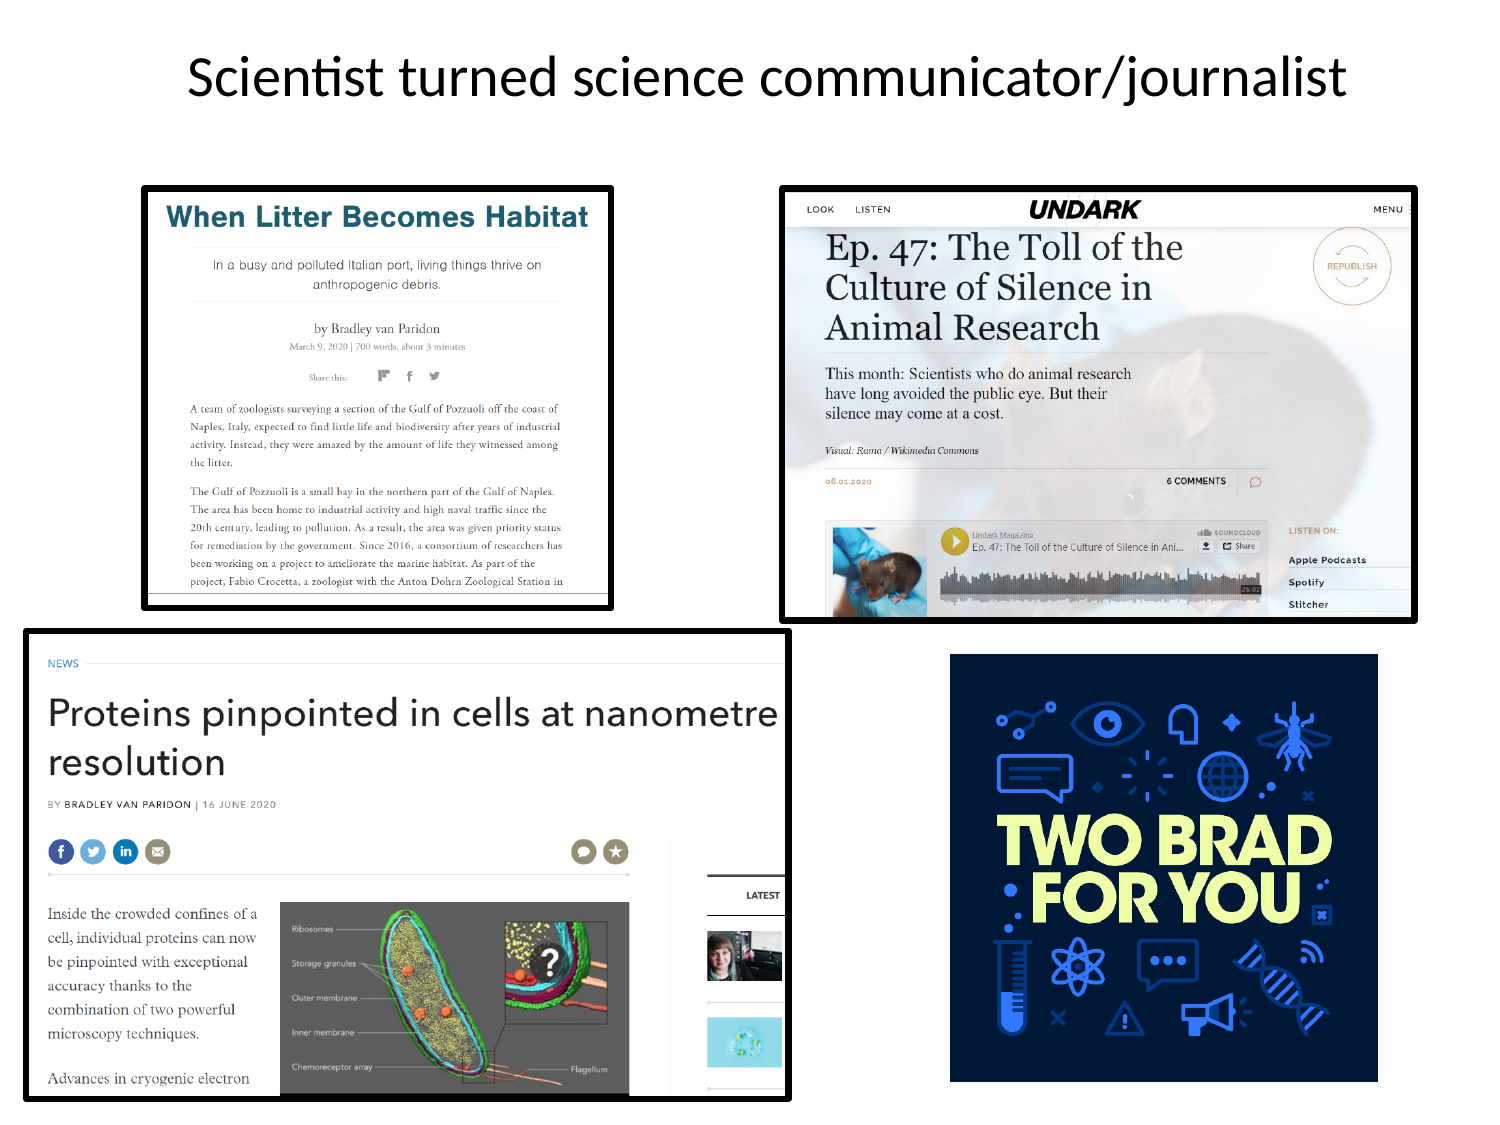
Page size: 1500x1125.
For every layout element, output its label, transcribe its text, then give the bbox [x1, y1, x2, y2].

picture [785, 191, 1412, 618]
picture [950, 654, 1378, 1082]
picture [147, 191, 609, 606]
text_box Scientist turned science communicator/journalist [53, 30, 1483, 116]
picture [29, 633, 786, 1097]
